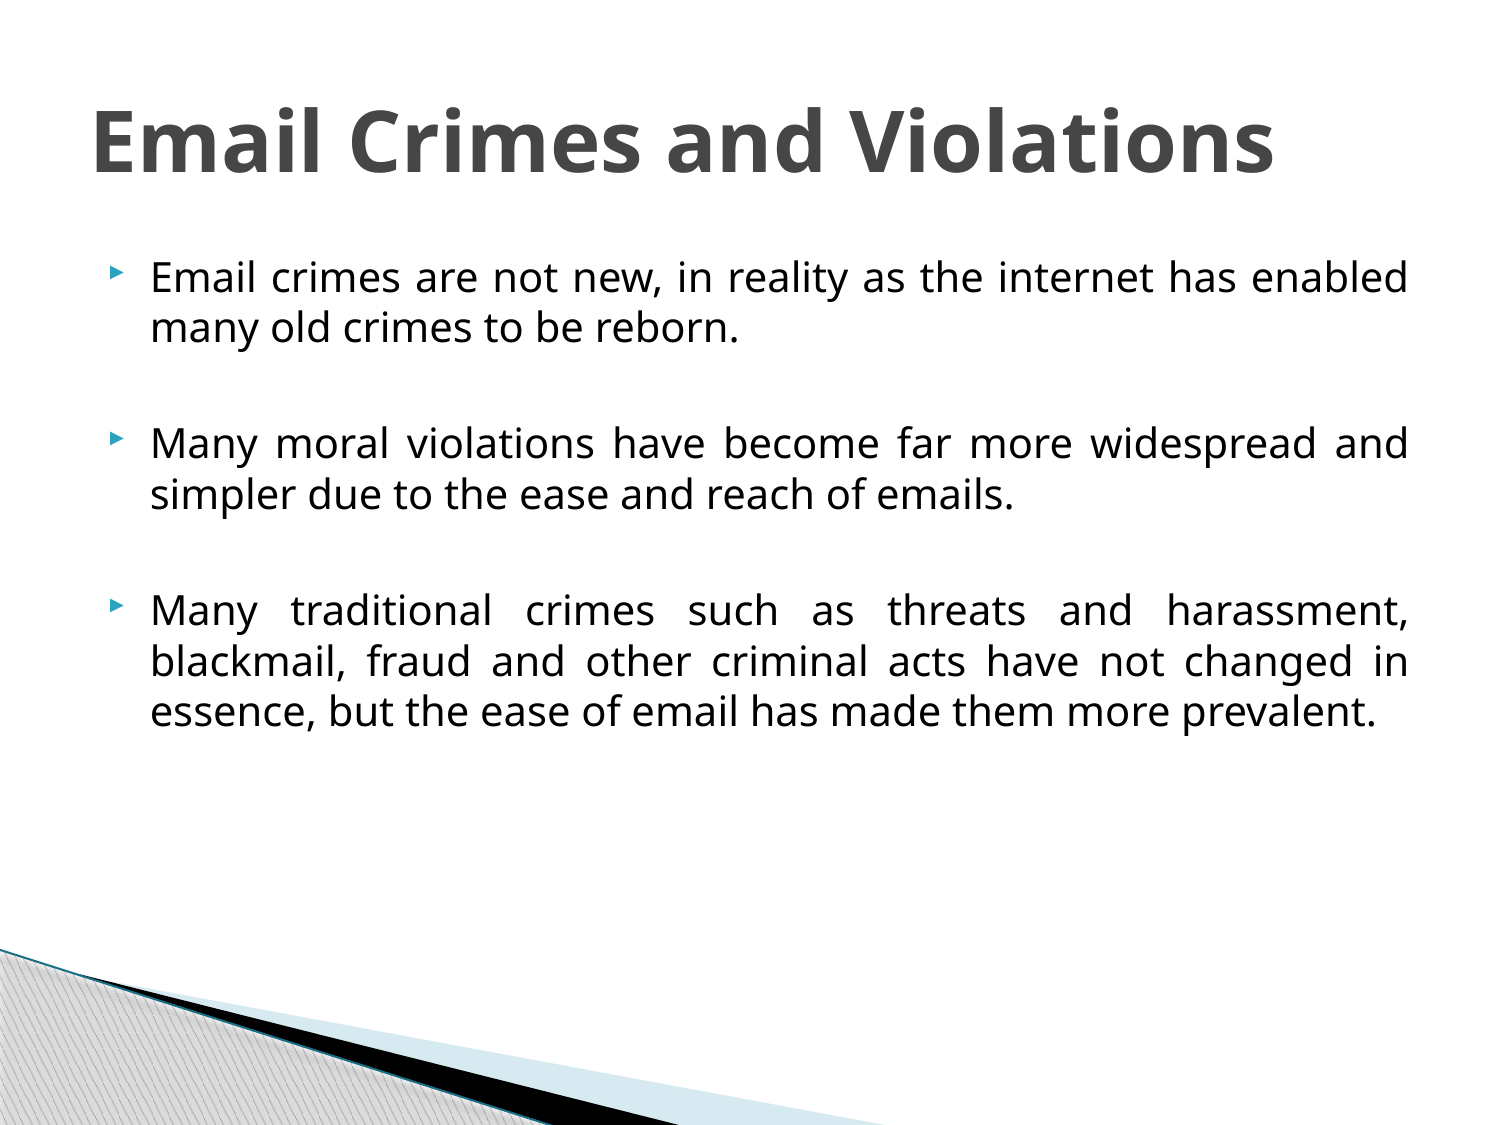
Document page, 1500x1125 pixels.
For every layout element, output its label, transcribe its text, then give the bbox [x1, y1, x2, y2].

list Email crimes are not new, in reality as the internet has enabled many old crimes to be reborn. Many moral violations have become far more widespread and simpler due to the ease and reach of emails. Many traditional crimes such as threats and harassment, blackmail, fraud and other criminal acts have not changed in essence, but the ease of email has made them more prevalent. [75, 243, 1425, 986]
title Email Crimes and Violations [75, 45, 1425, 233]
